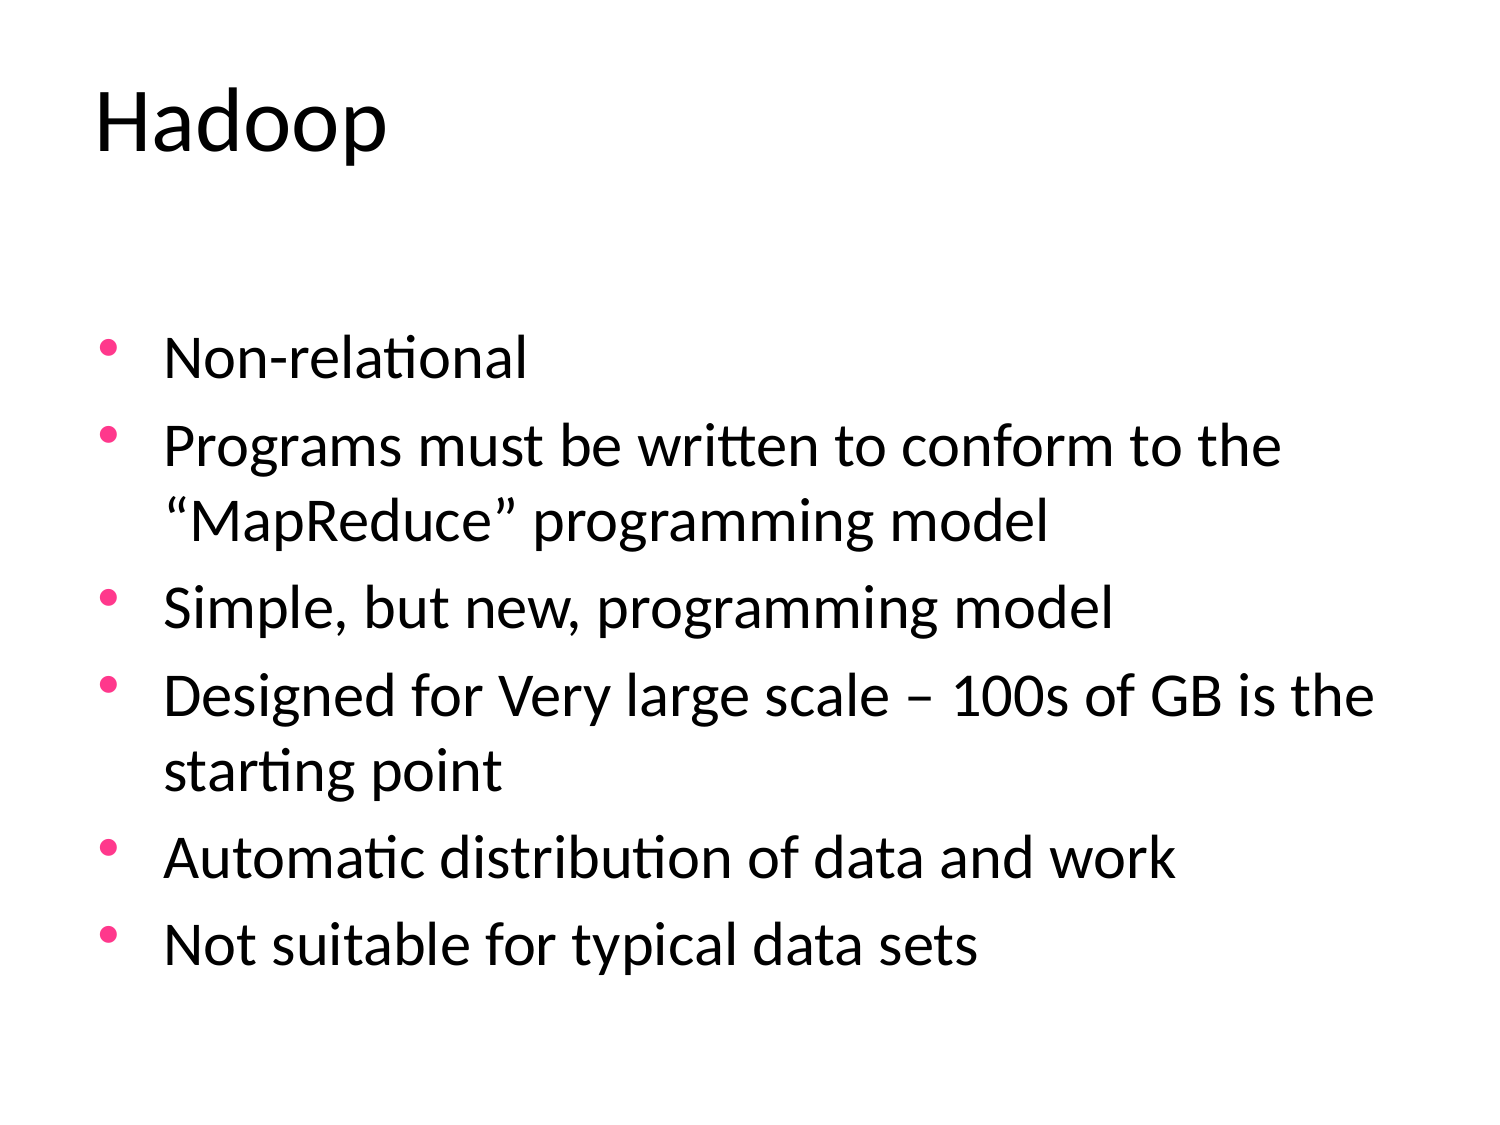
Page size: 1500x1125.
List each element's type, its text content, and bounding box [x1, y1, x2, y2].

list Non-relational Programs must be written to conform to the “MapReduce” programming model Simple, but new, programming model Designed for Very large scale – 100s of GB is the starting point Automatic distribution of data and work Not suitable for typical data sets [75, 308, 1425, 1059]
title Hadoop [0, 0, 1425, 230]
